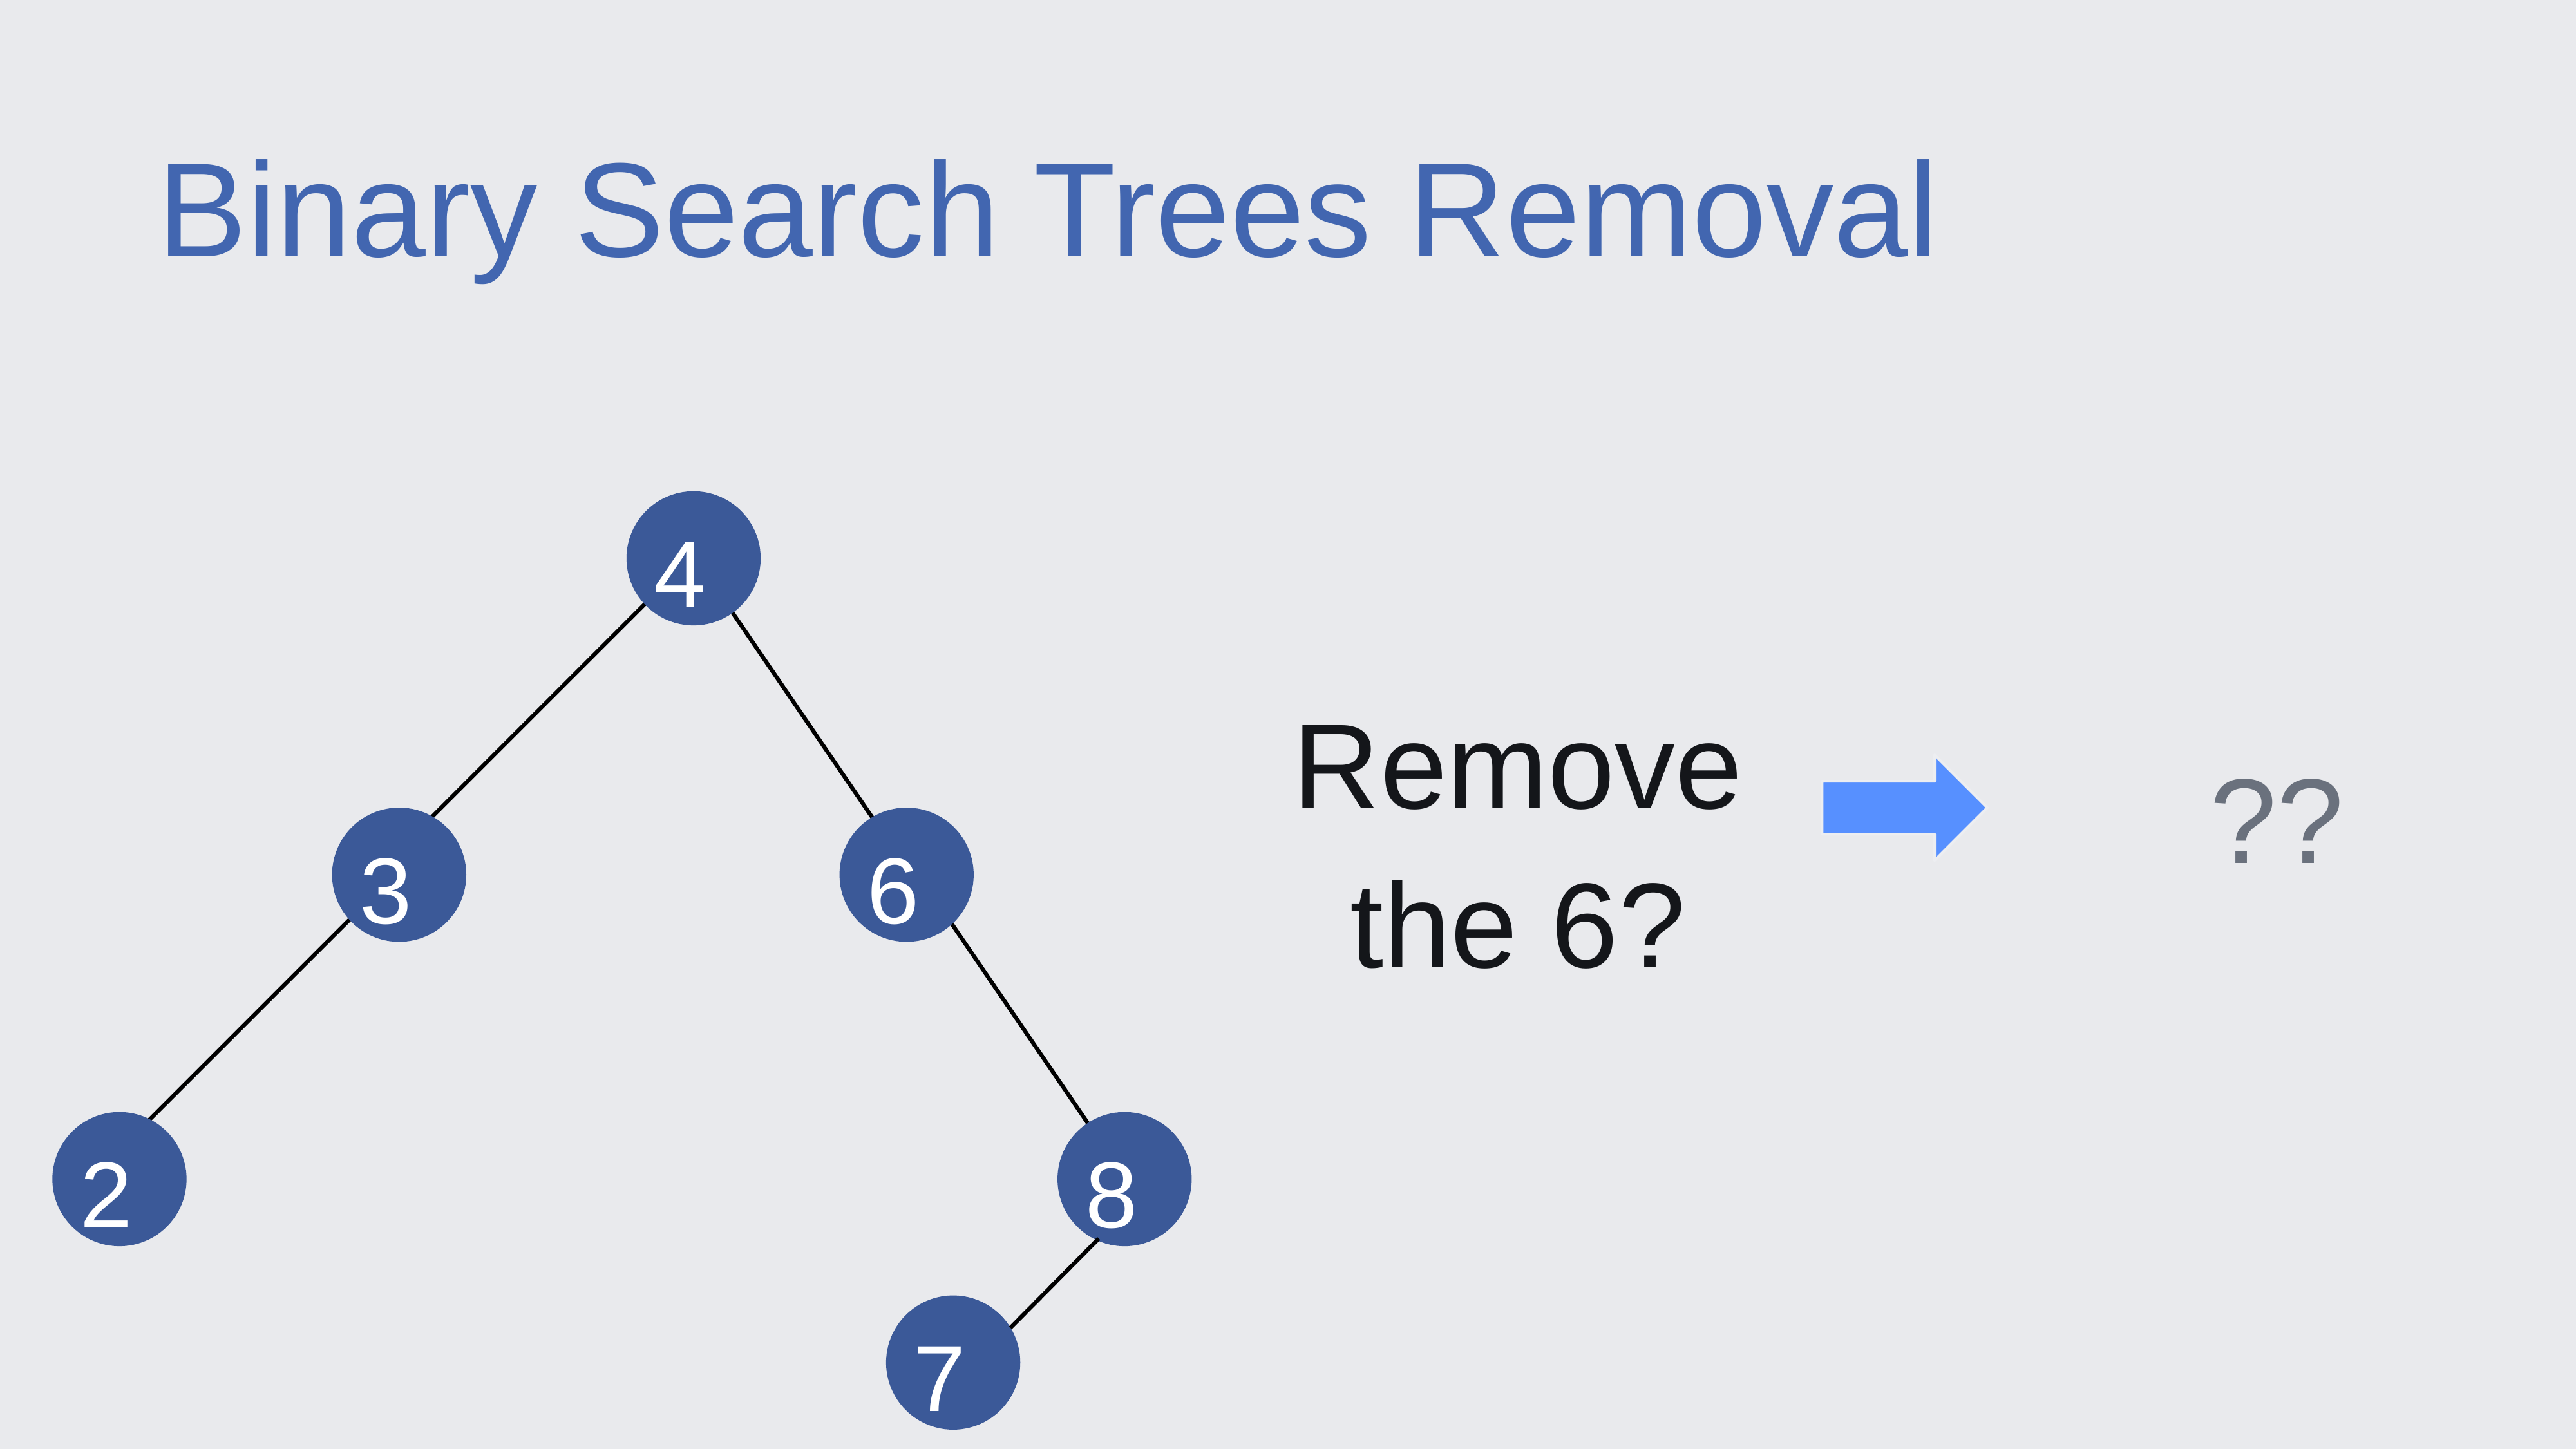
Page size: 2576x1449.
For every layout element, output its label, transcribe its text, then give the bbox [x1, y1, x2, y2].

text_box ?? [2116, 728, 2438, 887]
text_box 4 [626, 491, 761, 626]
text_box Remove the 6? [1234, 673, 1802, 992]
text_box 2 [52, 1112, 187, 1247]
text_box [129, 907, 363, 1140]
text_box 3 [332, 808, 467, 942]
text_box 6 [839, 808, 974, 942]
list Binary Search Trees Removal [157, 153, 2412, 985]
text_box 8 [1057, 1112, 1192, 1247]
text_box 7 [886, 1295, 1021, 1430]
text_box [1822, 755, 1988, 861]
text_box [416, 600, 649, 833]
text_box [940, 907, 1099, 1140]
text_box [724, 600, 883, 833]
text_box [1010, 1238, 1099, 1329]
